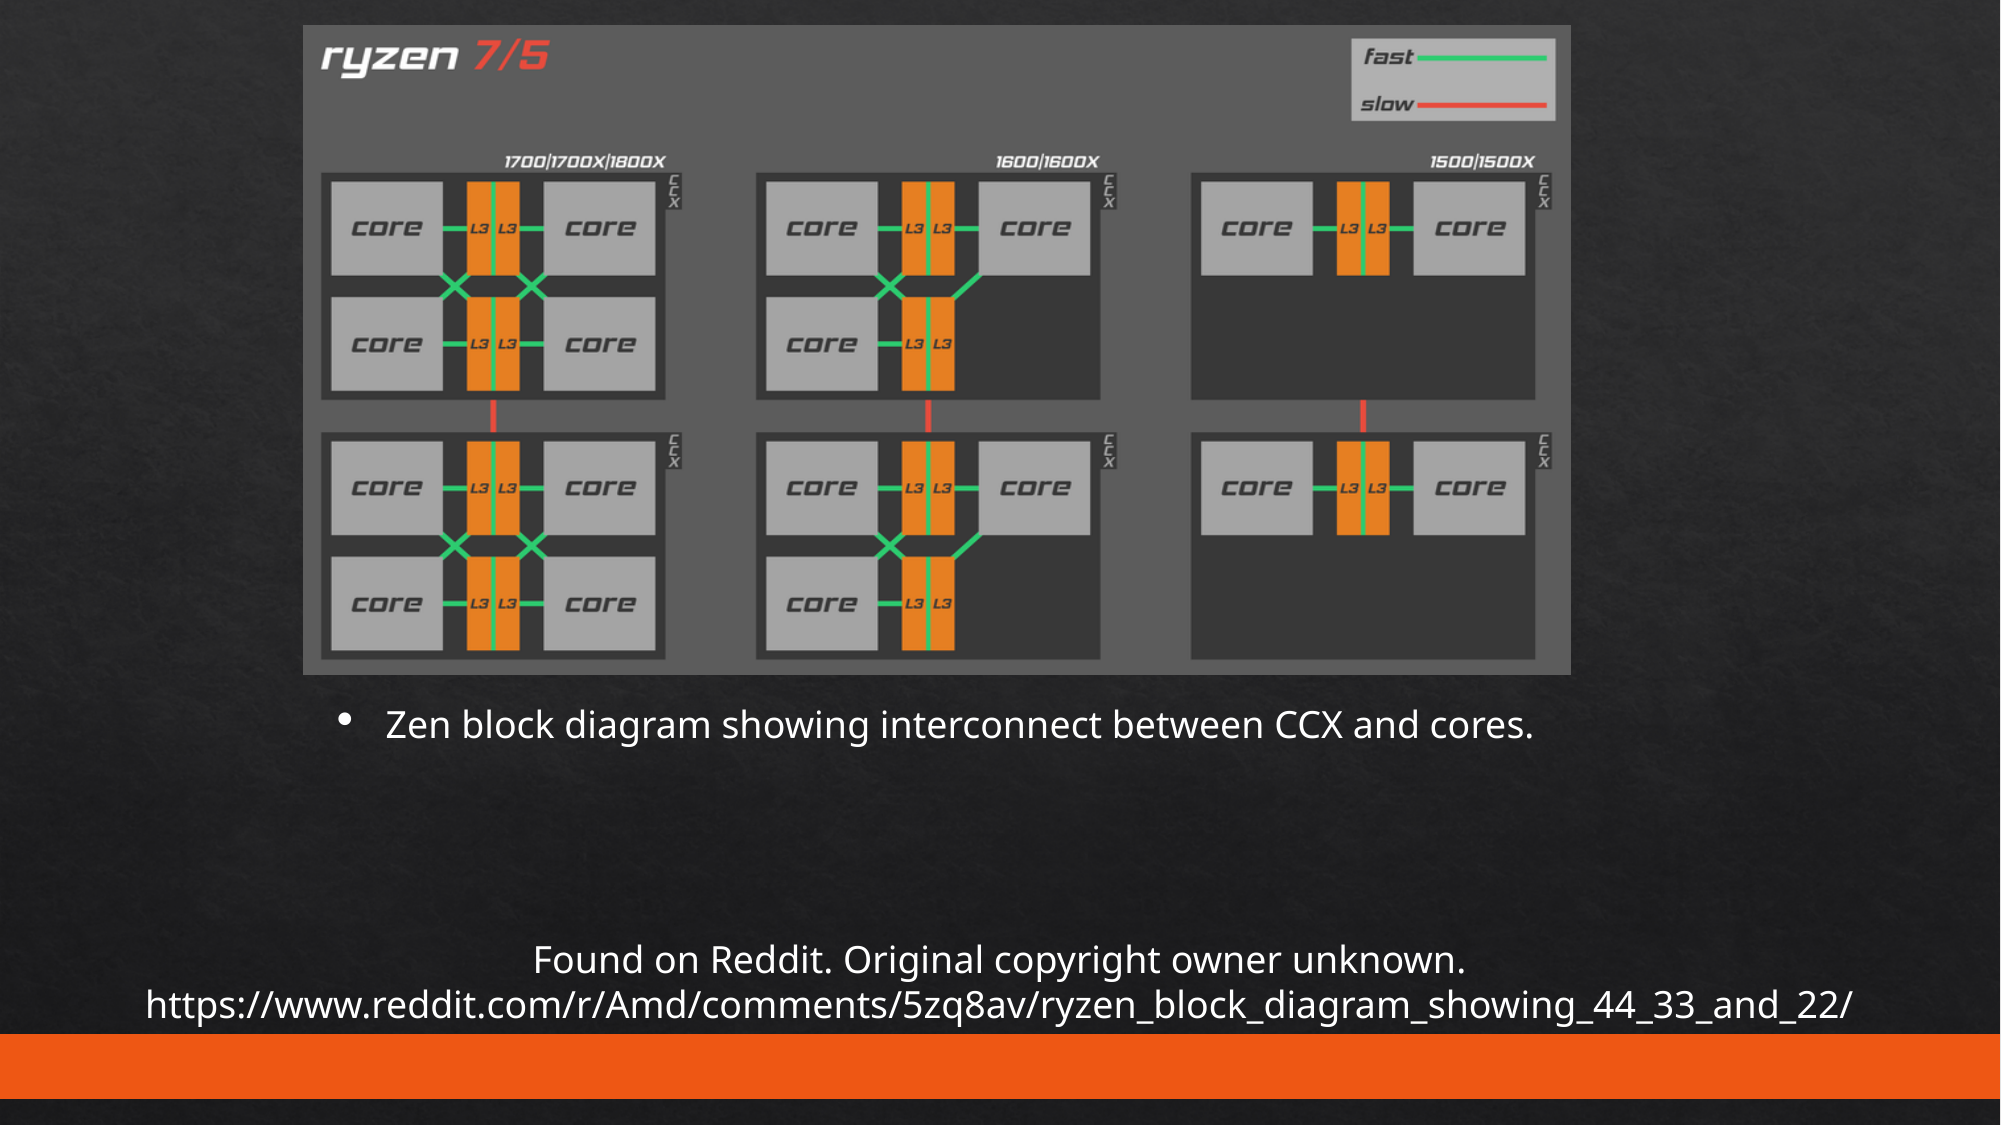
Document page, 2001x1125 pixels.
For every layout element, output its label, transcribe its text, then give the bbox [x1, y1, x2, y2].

picture [0, 1034, 2000, 1100]
text_box Zen block diagram showing interconnect between CCX and cores. [323, 693, 1551, 754]
picture [302, 25, 1572, 675]
text_box Found on Reddit. Original copyright owner unknown. https://www.reddit.com/r/Amd/comments/5zq8av/ryzen_block_diagram_showing_44_33_and_22/ [130, 928, 1870, 1030]
